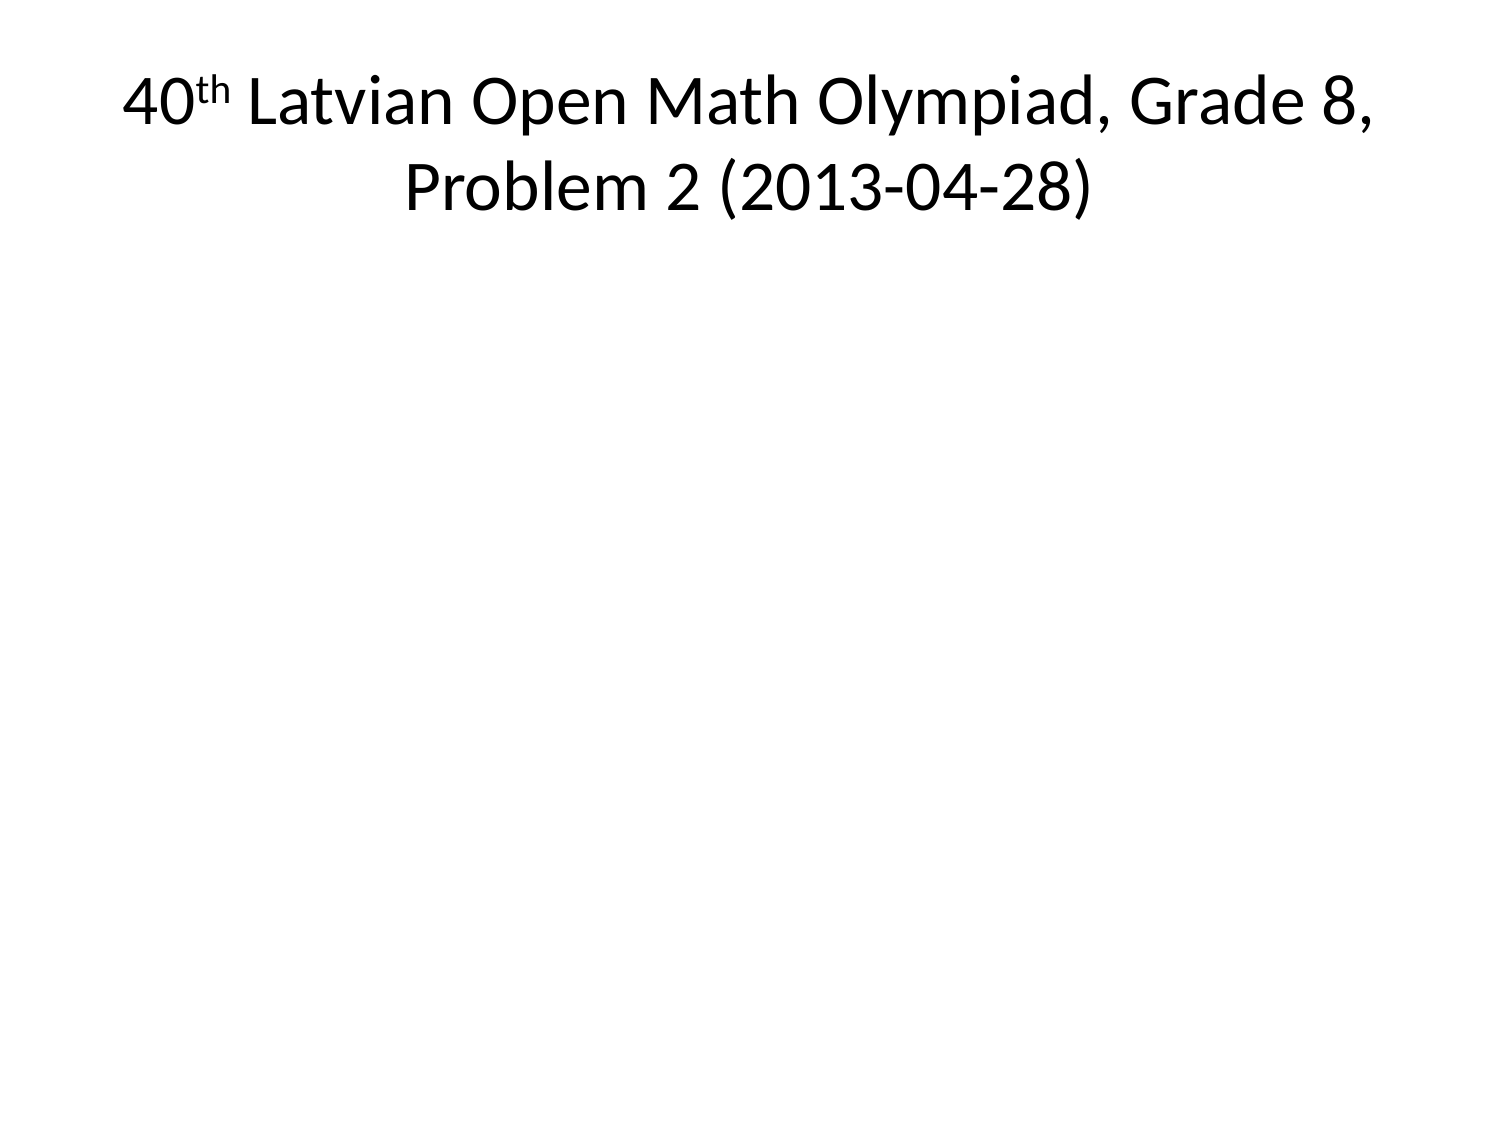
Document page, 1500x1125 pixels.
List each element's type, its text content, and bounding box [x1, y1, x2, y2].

title 40th Latvian Open Math Olympiad, Grade 8, Problem 2 (2013-04-28) [75, 45, 1425, 233]
